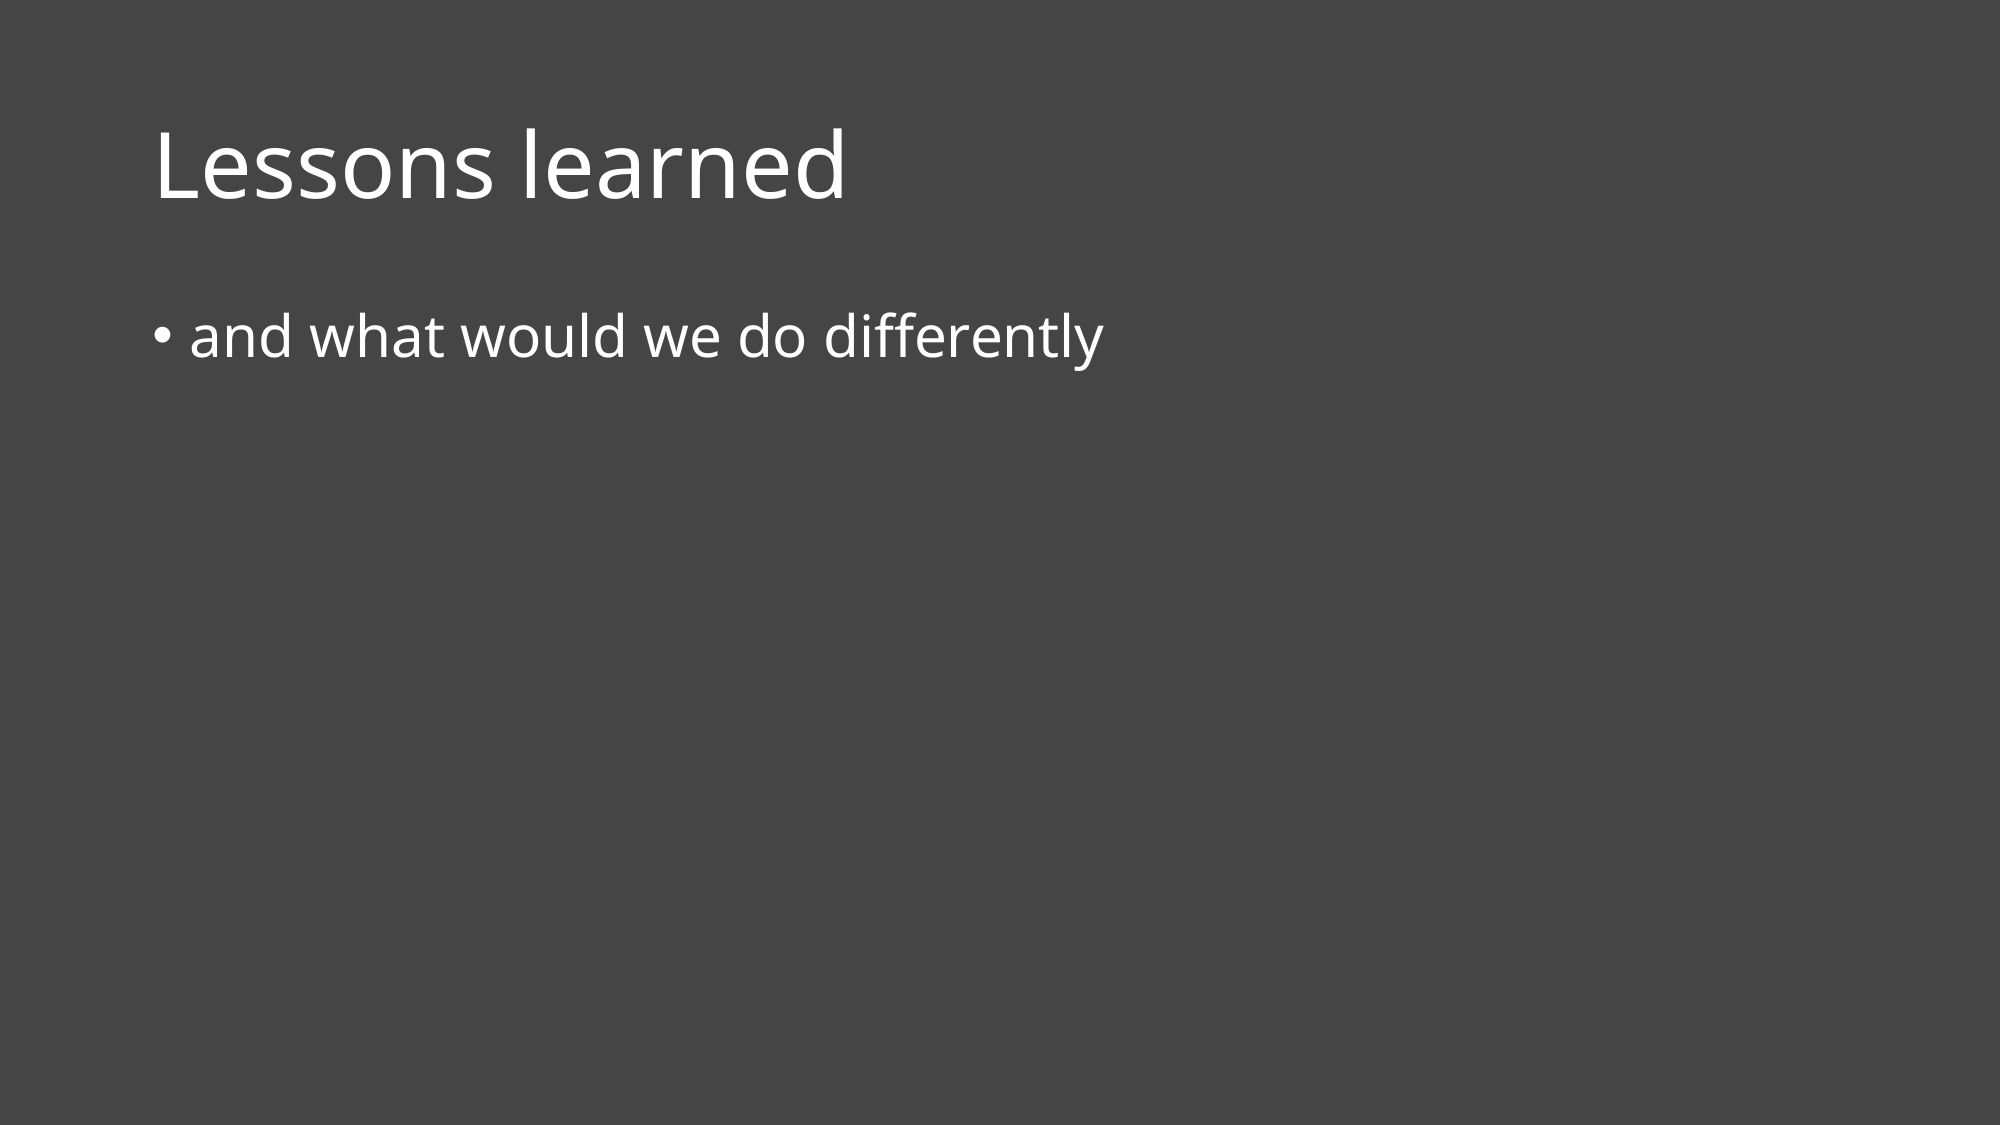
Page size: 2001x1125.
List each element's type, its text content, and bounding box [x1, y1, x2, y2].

list and what would we do differently [137, 299, 1863, 1014]
title Lessons learned [137, 59, 1863, 278]
